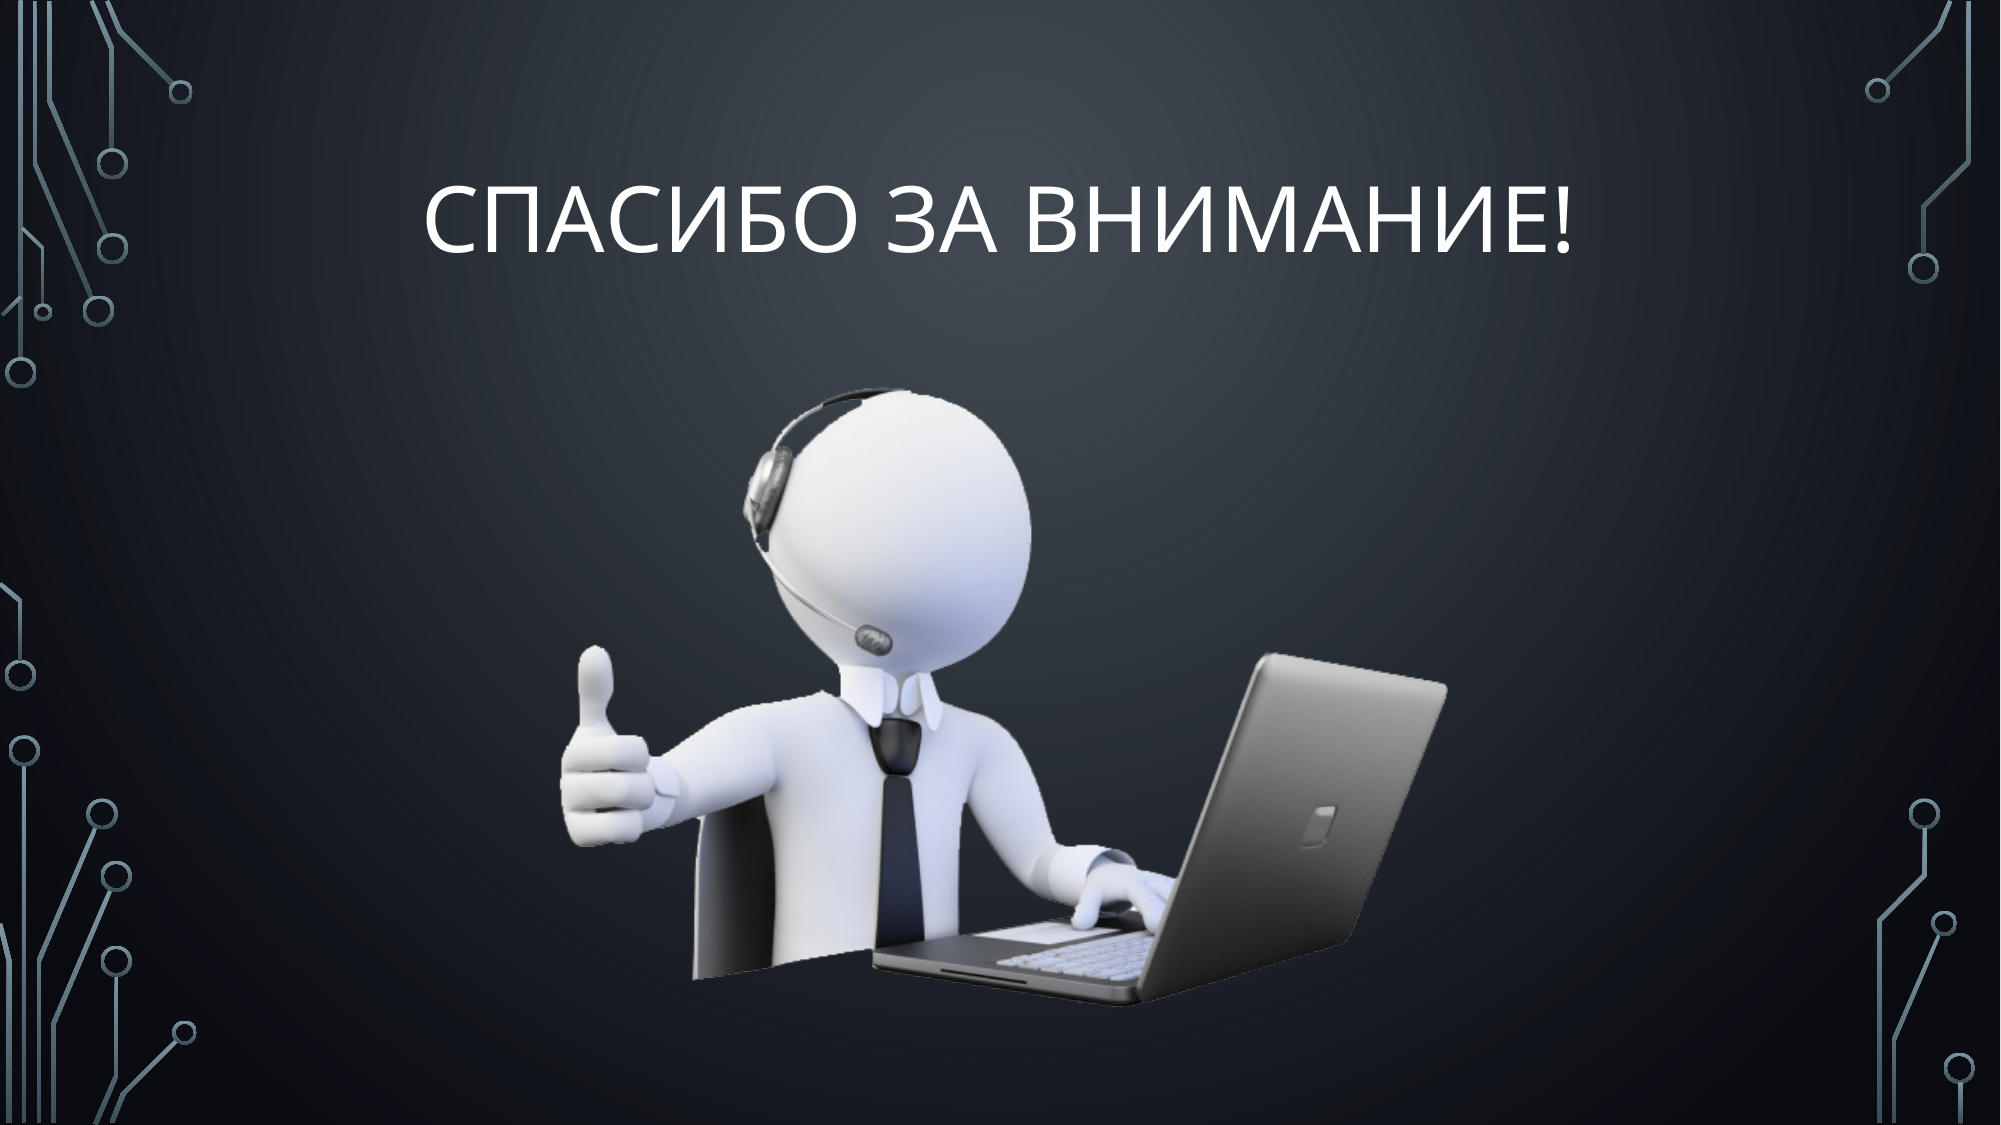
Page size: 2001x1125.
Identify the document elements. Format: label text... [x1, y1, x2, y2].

picture [542, 377, 1457, 1043]
title Спасибо за внимание! [187, 101, 1812, 344]
